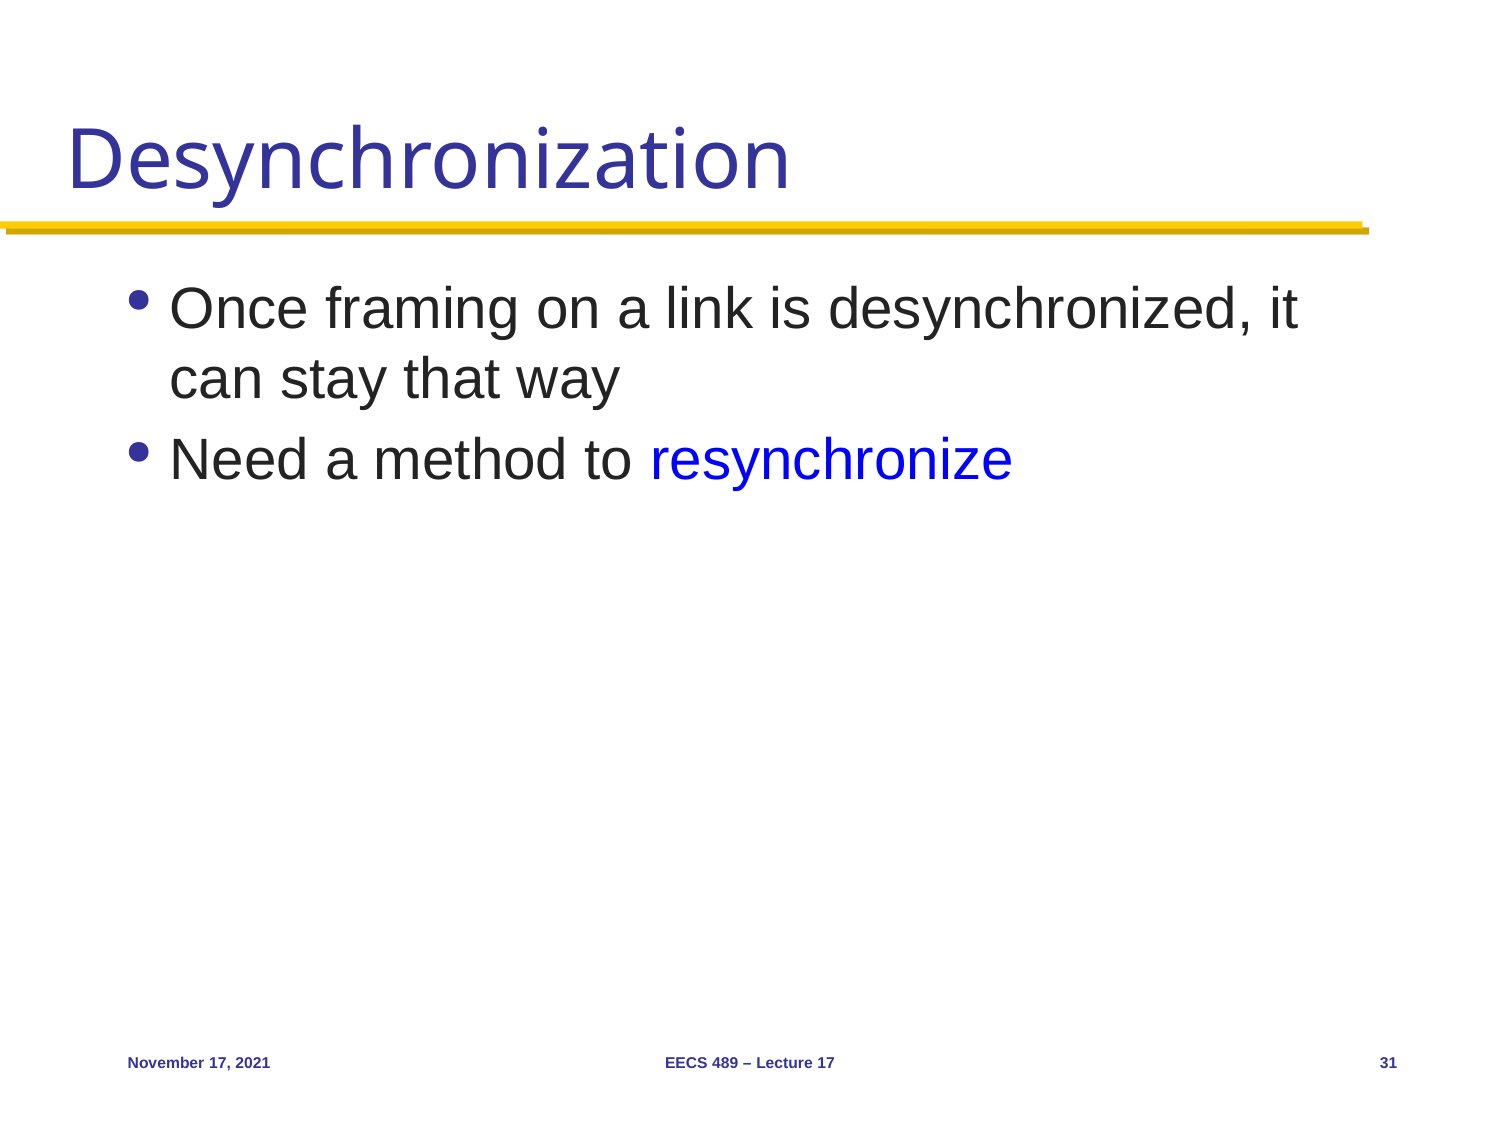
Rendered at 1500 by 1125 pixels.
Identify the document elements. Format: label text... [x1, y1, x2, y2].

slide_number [112, 1024, 426, 1101]
title Desynchronization [49, 24, 1451, 213]
footer EECS 489 – Lecture 17 [512, 1024, 988, 1101]
slide_number 31 [1312, 1024, 1413, 1101]
list Once framing on a link is desynchronized, it can stay that way Need a method to resynchronize [112, 262, 1413, 988]
